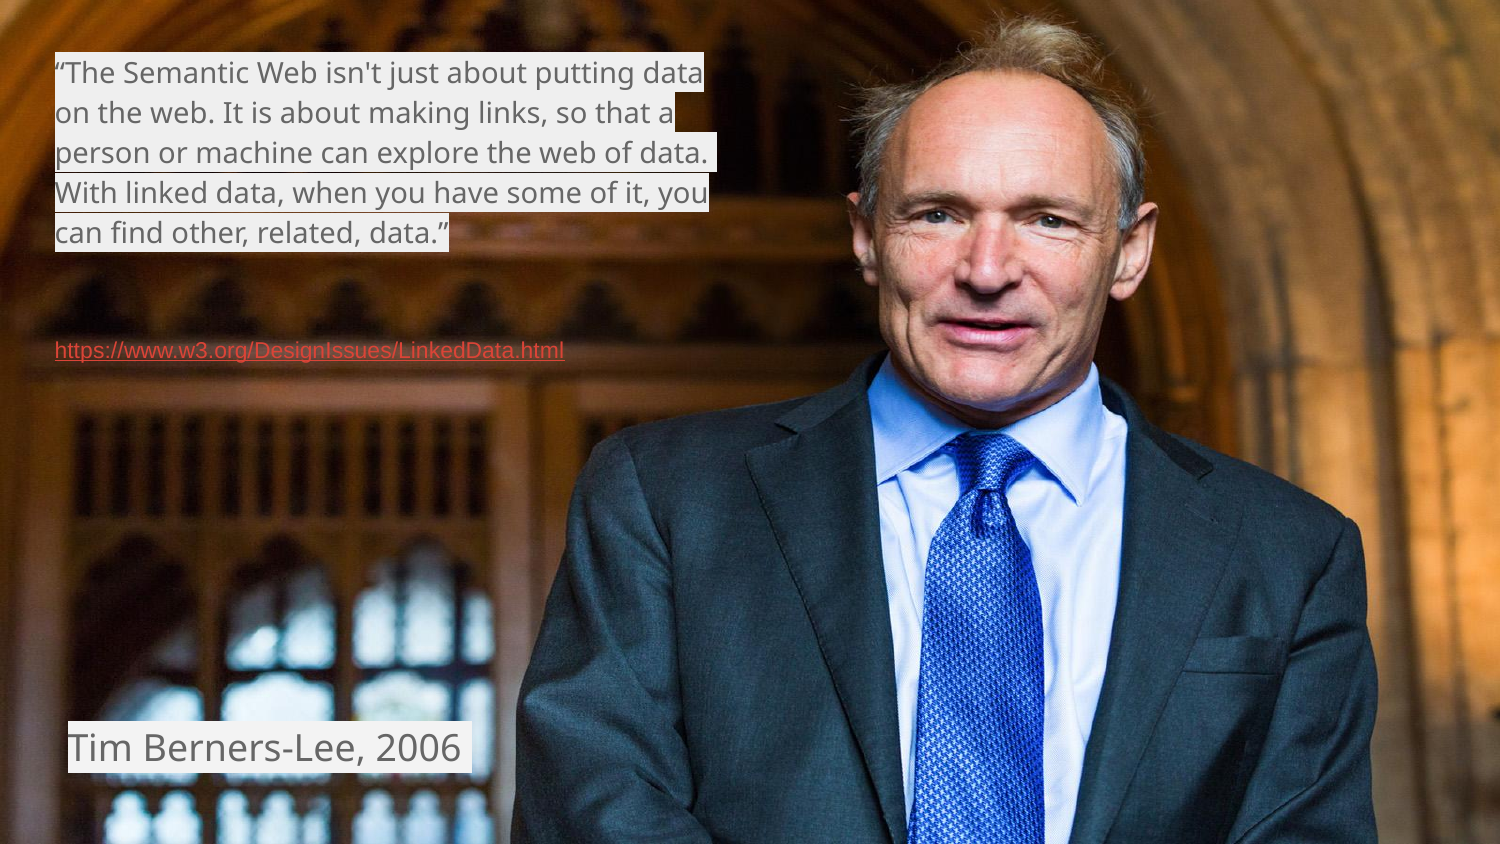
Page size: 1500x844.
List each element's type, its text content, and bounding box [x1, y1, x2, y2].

text_box “The Semantic Web isn't just about putting data on the web. It is about making links, so that a person or machine can explore the web of data. With linked data, when you have some of it, you can find other, related, data.” https://www.w3.org/DesignIssues/LinkedData.html [39, 33, 739, 530]
list Tim Berners-Lee, 2006 [52, 694, 1037, 793]
picture [0, 0, 1500, 844]
